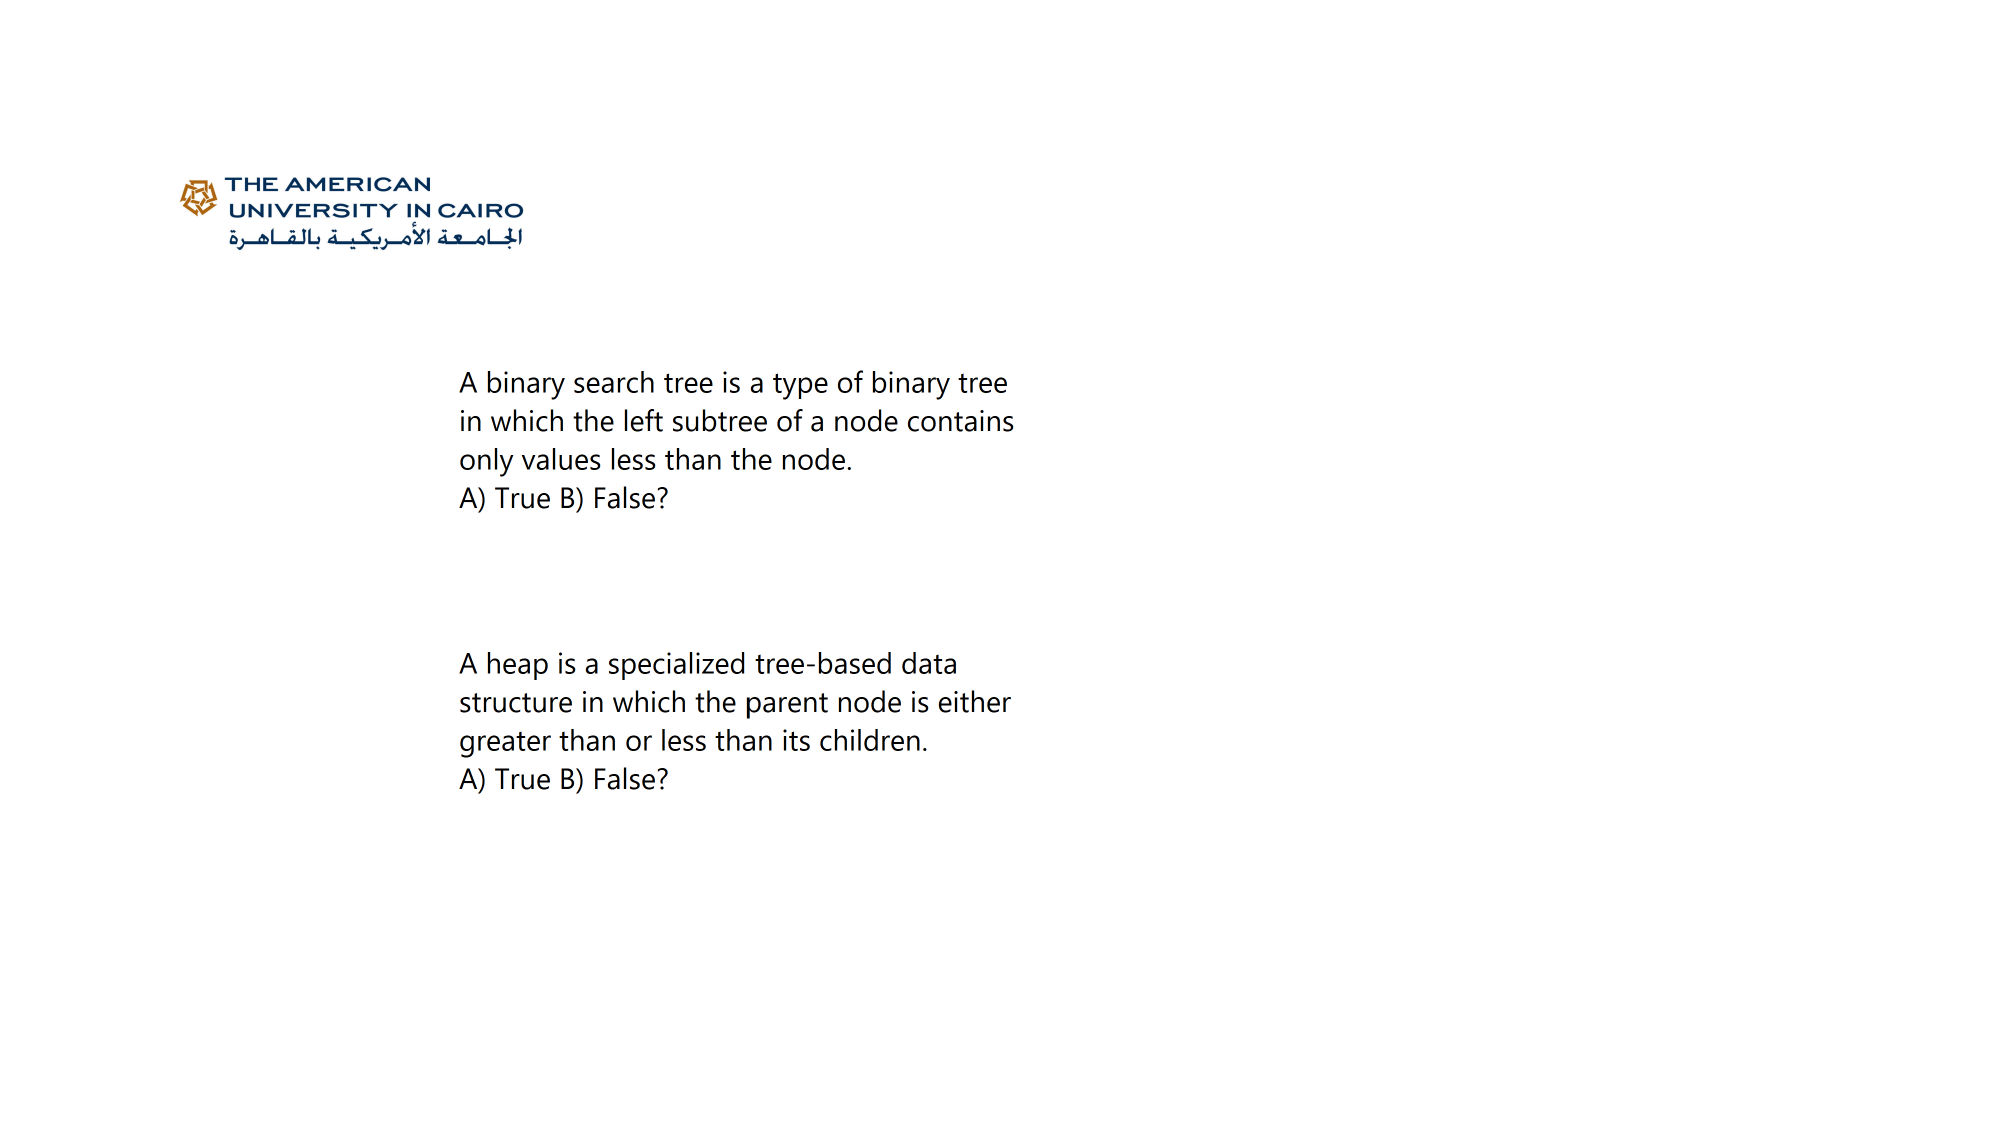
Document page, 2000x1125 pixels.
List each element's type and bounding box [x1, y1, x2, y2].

picture [384, 299, 1110, 862]
picture [179, 176, 800, 252]
